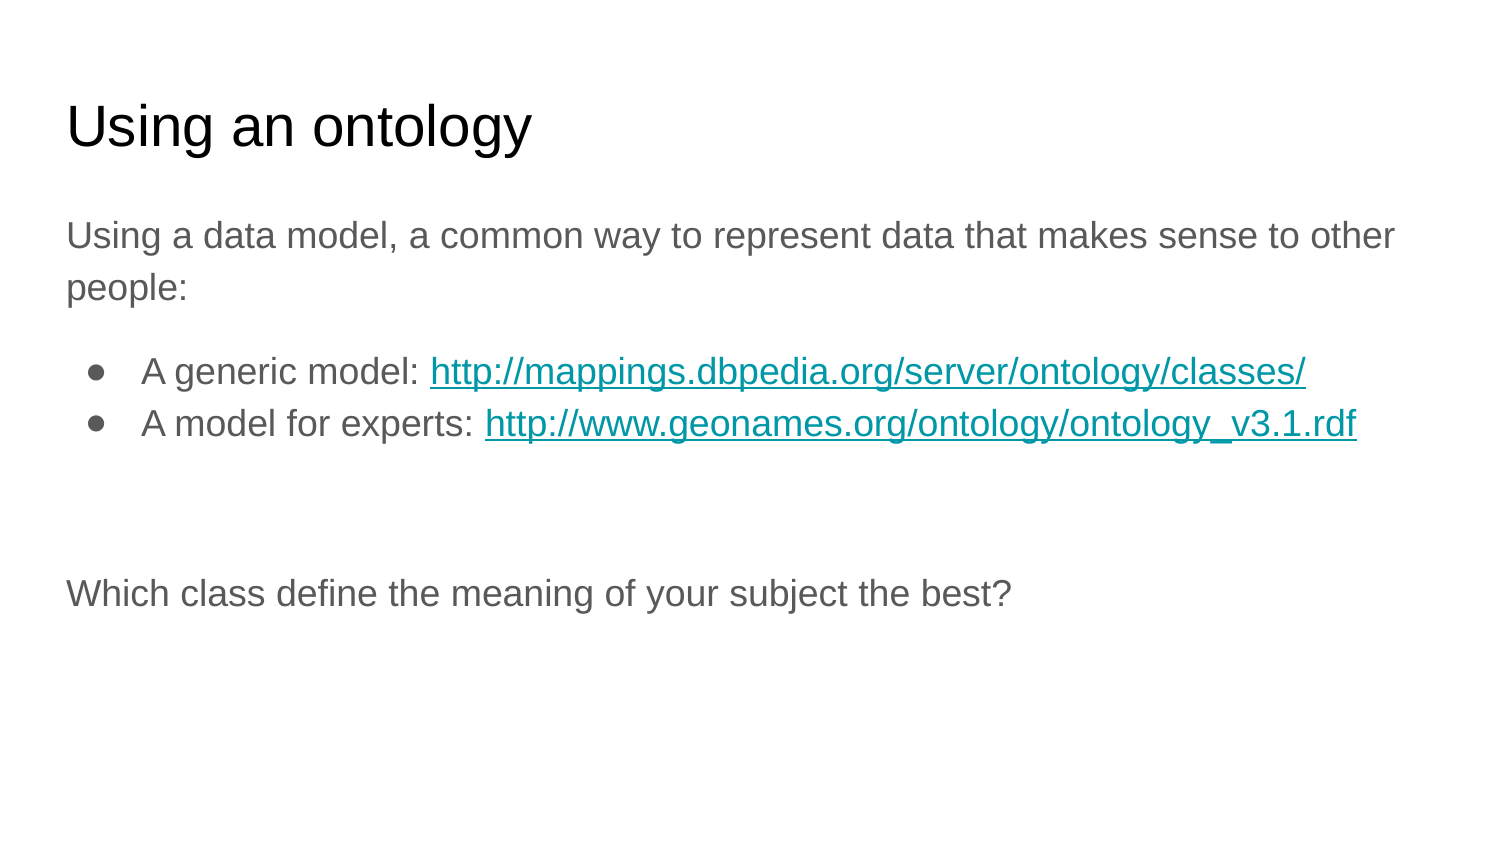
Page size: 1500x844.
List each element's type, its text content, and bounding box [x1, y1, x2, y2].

title Using an ontology [51, 72, 1449, 167]
list Using a data model, a common way to represent data that makes sense to other people: A generic model: http://mappings.dbpedia.org/server/ontology/classes/ A model for experts: http://www.geonames.org/ontology/ontology_v3.1.rdf Which class define the meaning of your subject the best? [51, 189, 1449, 750]
